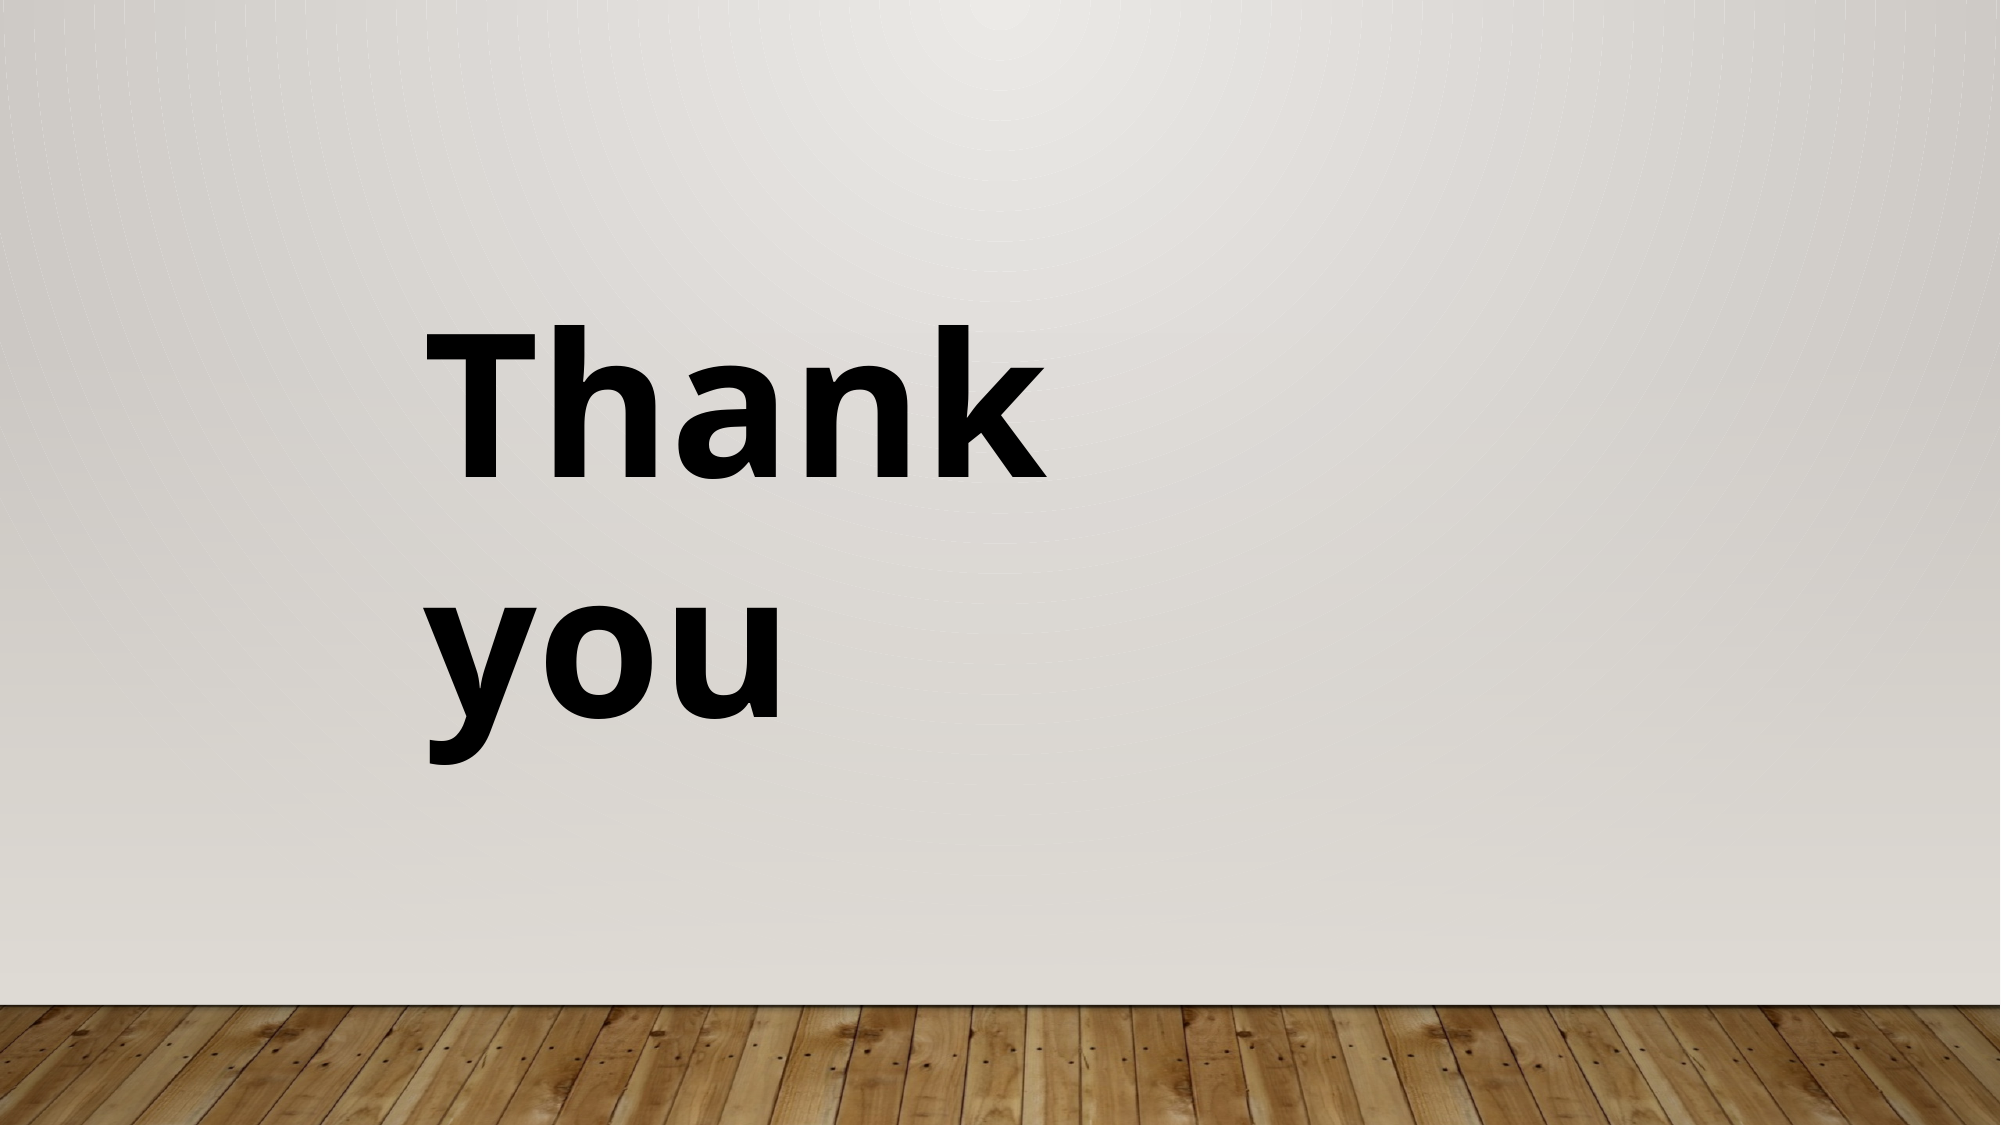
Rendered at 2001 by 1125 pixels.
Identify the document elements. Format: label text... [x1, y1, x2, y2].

text_box Thank you [409, 269, 1411, 765]
picture [0, 1005, 2000, 1125]
